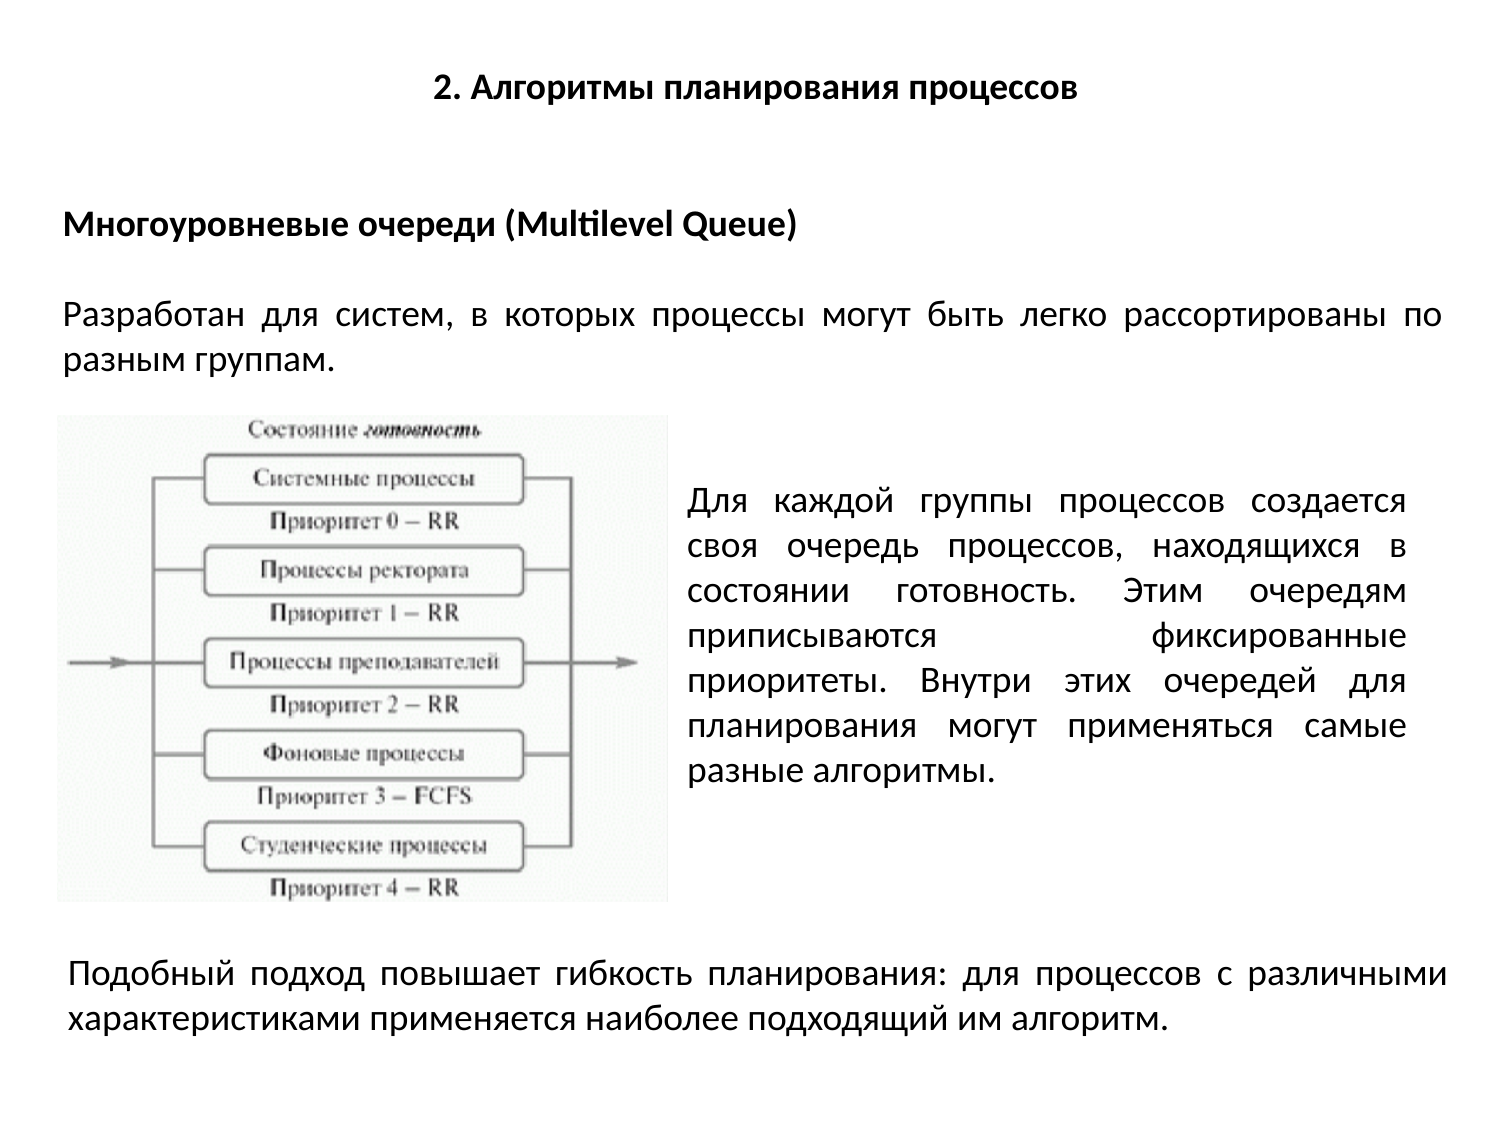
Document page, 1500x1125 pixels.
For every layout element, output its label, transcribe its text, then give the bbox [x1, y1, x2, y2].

text_box 2. Алгоритмы планирования процессов [53, 54, 1459, 115]
text_box Для каждой группы процессов создается своя очередь процессов, находящихся в состоянии готовность. Этим очередям приписываются фиксированные приоритеты. Внутри этих очередей для планирования могут применяться самые разные алгоритмы. [672, 467, 1423, 798]
text_box Многоуровневые очереди (Multilevel Queue) Разработан для систем, в которых процессы могут быть легко рассортированы по разным группам. [48, 191, 1459, 386]
picture [57, 415, 668, 902]
text_box Подобный подход повышает гибкость планирования: для процессов с различными характеристиками применяется наиболее подходящий им алгоритм. [53, 940, 1464, 1046]
